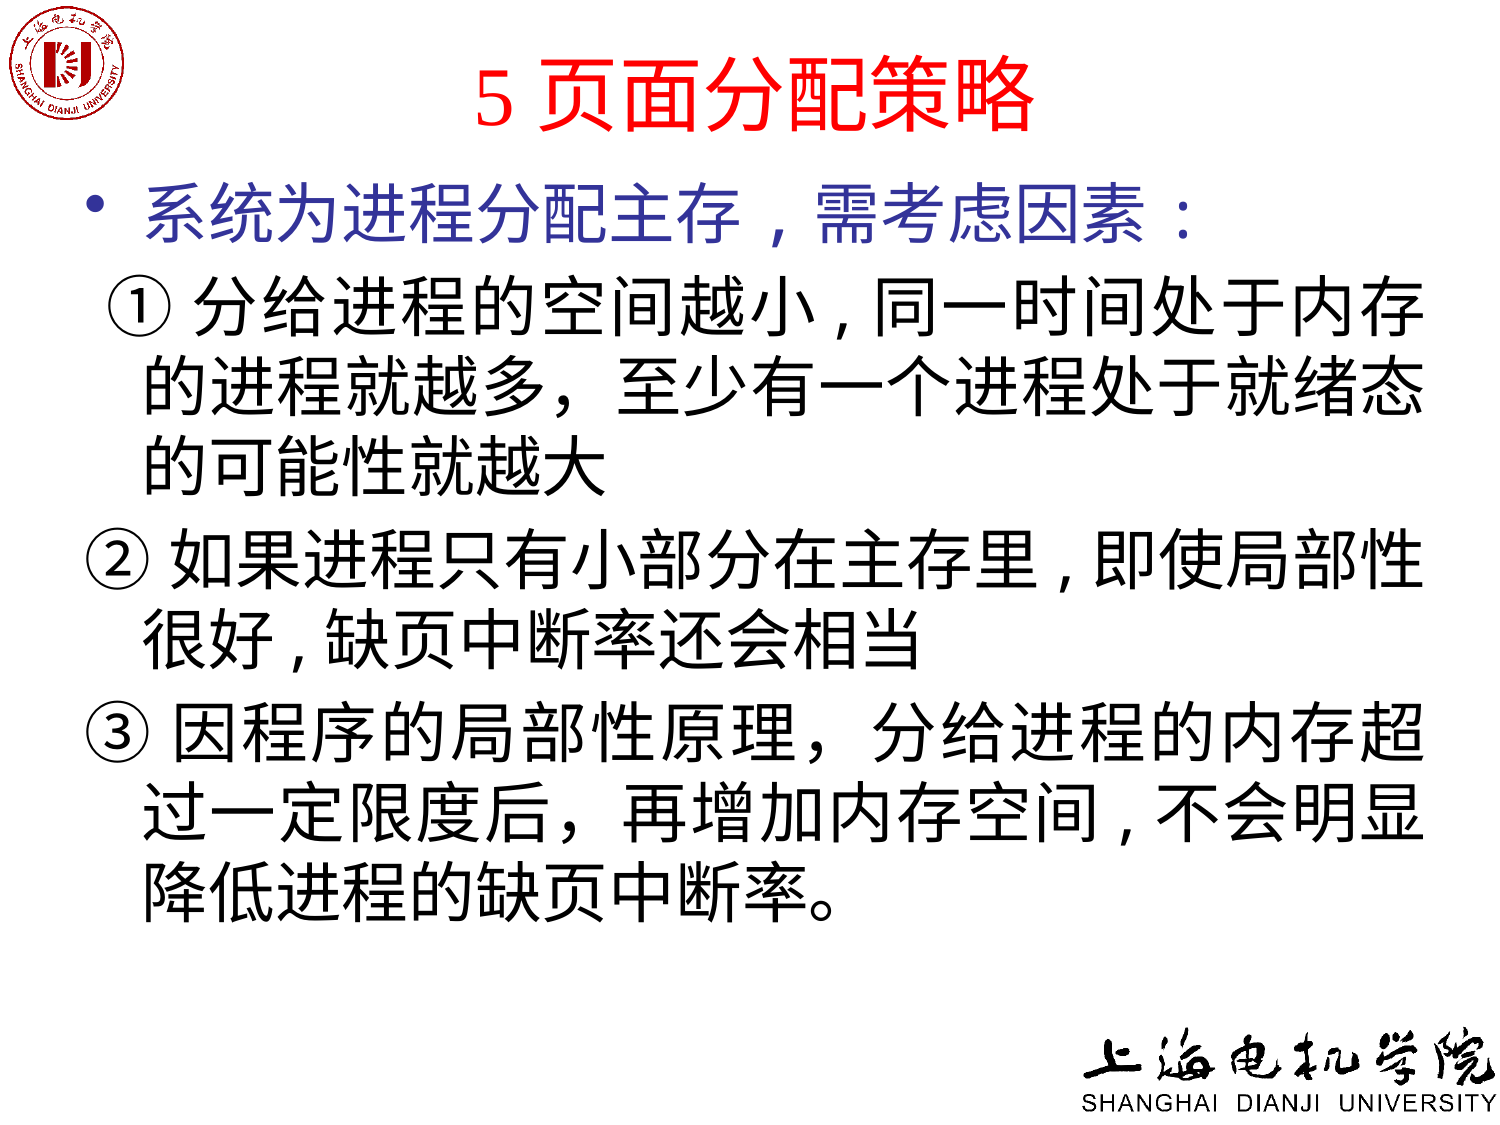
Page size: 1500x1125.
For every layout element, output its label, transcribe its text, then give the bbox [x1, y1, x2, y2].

picture [1079, 1023, 1500, 1114]
title 5页面分配策略 [117, 35, 1393, 137]
picture [9, 6, 124, 120]
list 系统为进程分配主存,需考虑因素: ①分给进程的空间越小,同一时间处于内存的进程就越多，至少有一个进程处于就绪态的可能性就越大 ②如果进程只有小部分在主存里,即使局部性很好,缺页中断率还会相当 ③因程序的局部性原理，分给进程的内存超过一定限度后，再增加内存空间,不会明显降低进程的缺页中断率。 [70, 164, 1442, 940]
